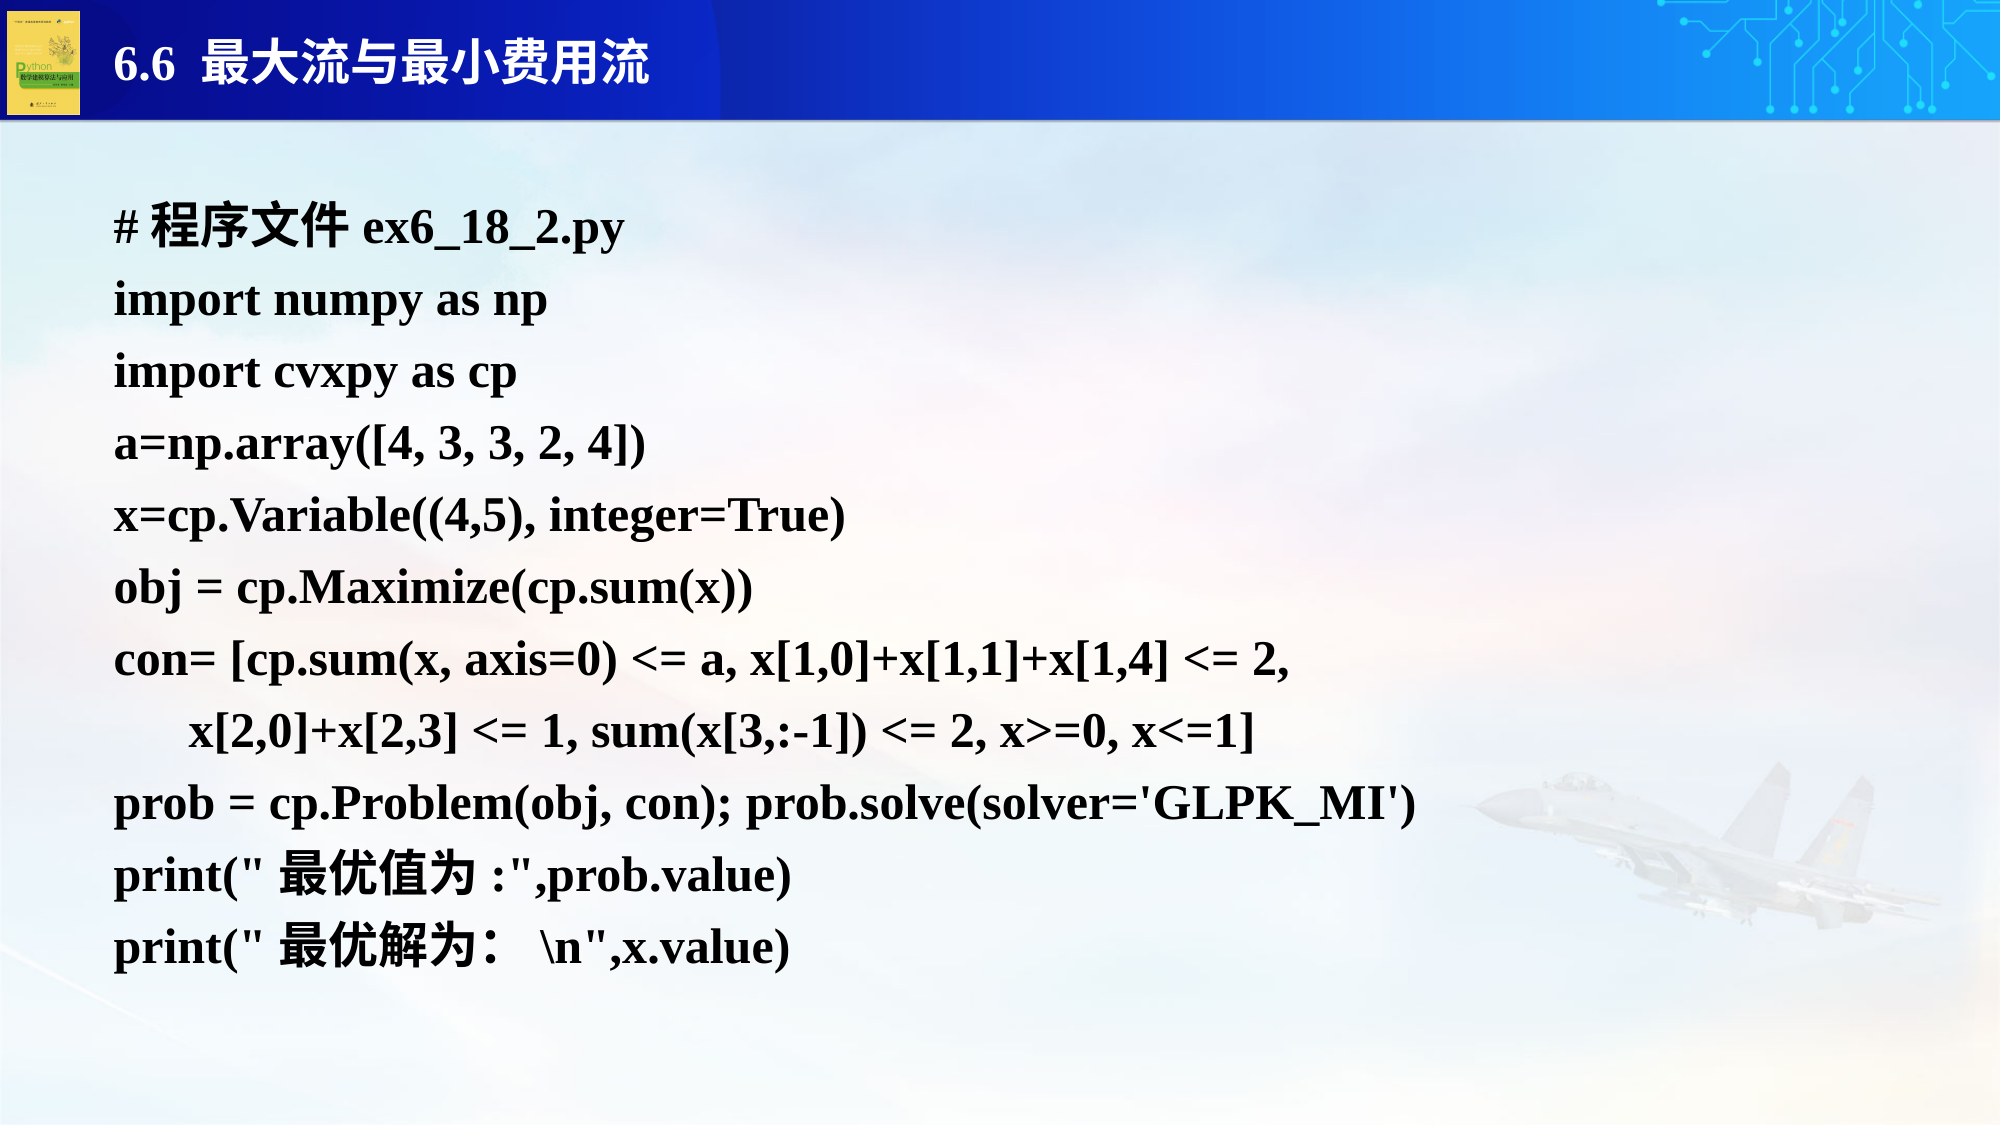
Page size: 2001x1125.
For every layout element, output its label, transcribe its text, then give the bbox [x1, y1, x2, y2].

picture [0, 0, 2000, 1125]
list #程序文件ex6_18_2.py import numpy as np import cvxpy as cp a=np.array([4, 3, 3, 2, 4]) x=cp.Variable((4,5), integer=True) obj = cp.Maximize(cp.sum(x)) con= [cp.sum(x, axis=0) <= a, x[1,0]+x[1,1]+x[1,4] <= 2, x[2,0]+x[2,3] <= 1, sum(x[3,:-1]) <= 2, x>=0, x<=1] prob = cp.Problem(obj, con); prob.solve(solver='GLPK_MI') print("最优值为:",prob.value) print("最优解为：\n",x.value) [98, 173, 1942, 1068]
